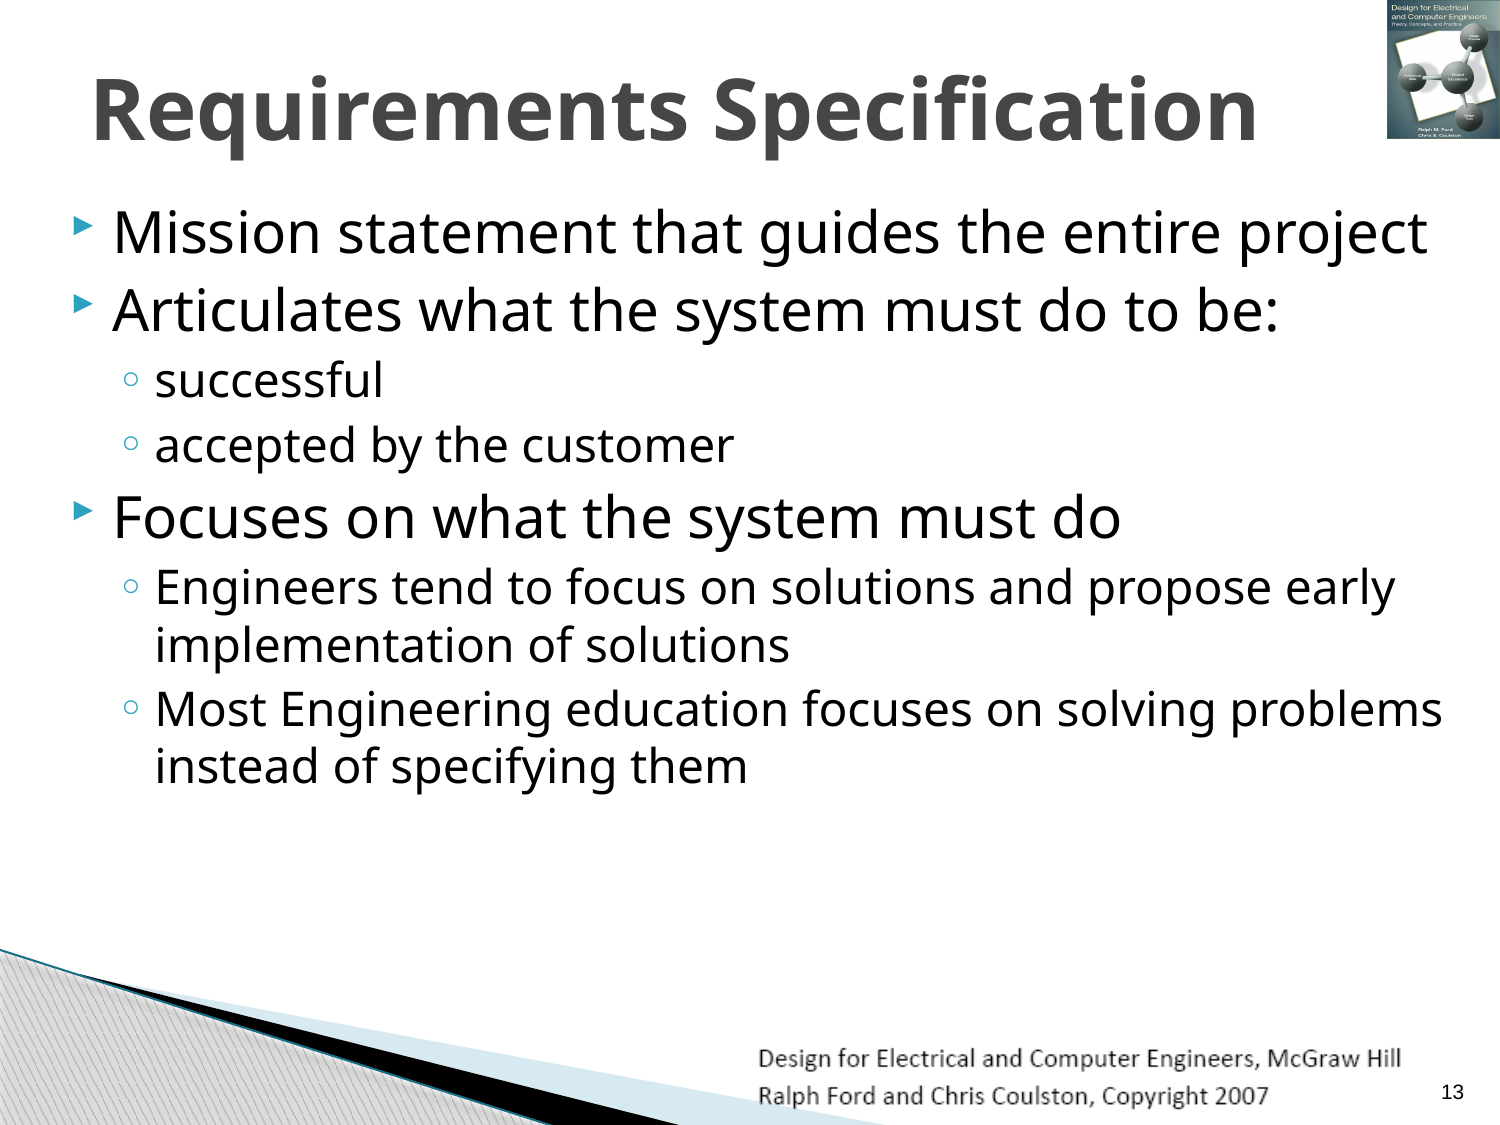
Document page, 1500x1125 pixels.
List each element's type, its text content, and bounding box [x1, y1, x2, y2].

picture [750, 1088, 1415, 1125]
title Requirements Specification [75, 12, 1425, 187]
slide_number 13 [1418, 1051, 1479, 1112]
picture [1387, 0, 1500, 139]
list Mission statement that guides the entire project Articulates what the system must do to be: successful accepted by the customer Focuses on what the system must do Engineers tend to focus on solutions and propose early implementation of solutions Most Engineering education focuses on solving problems instead of specifying them [37, 187, 1463, 1088]
